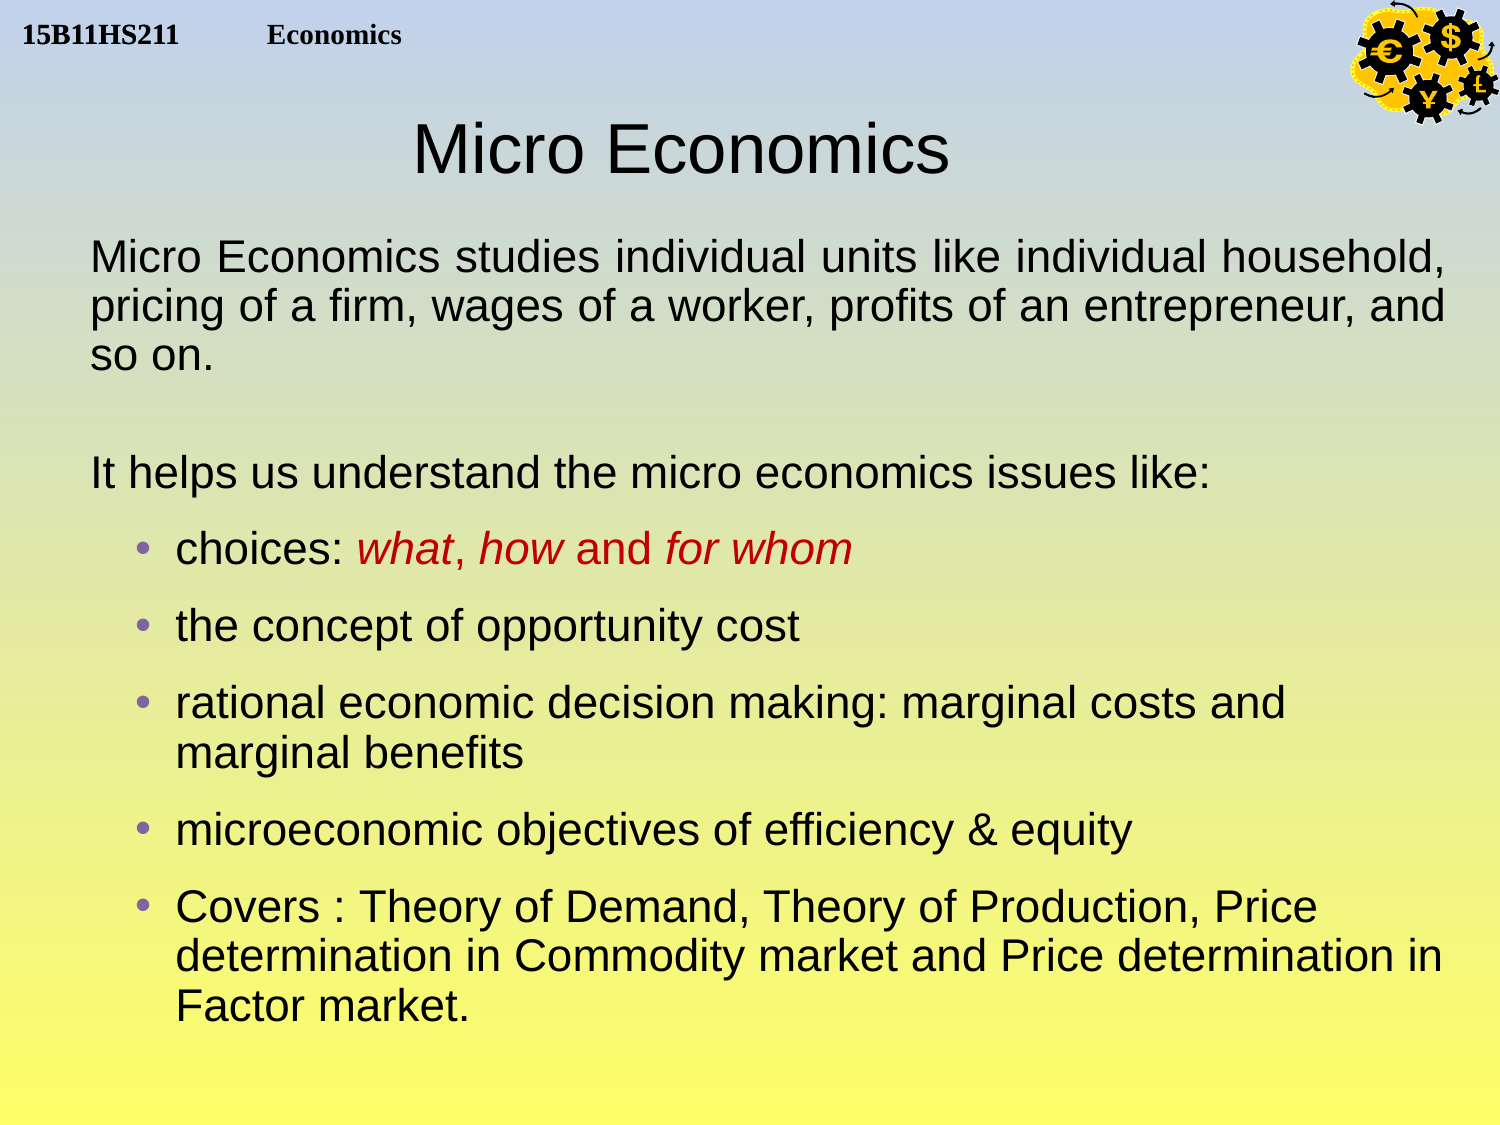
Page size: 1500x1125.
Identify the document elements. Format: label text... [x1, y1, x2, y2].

title Micro Economics [62, 62, 1302, 229]
list Micro Economics studies individual units like individual household, pricing of a firm, wages of a worker, profits of an entrepreneur, and so on. It helps us understand the micro economics issues like: choices: what, how and for whom the concept of opportunity cost rational economic decision making: marginal costs and marginal benefits microeconomic objectives of efficiency & equity Covers : Theory of Demand, Theory of Production, Price determination in Commodity market and Price determination in Factor market. [75, 224, 1463, 900]
